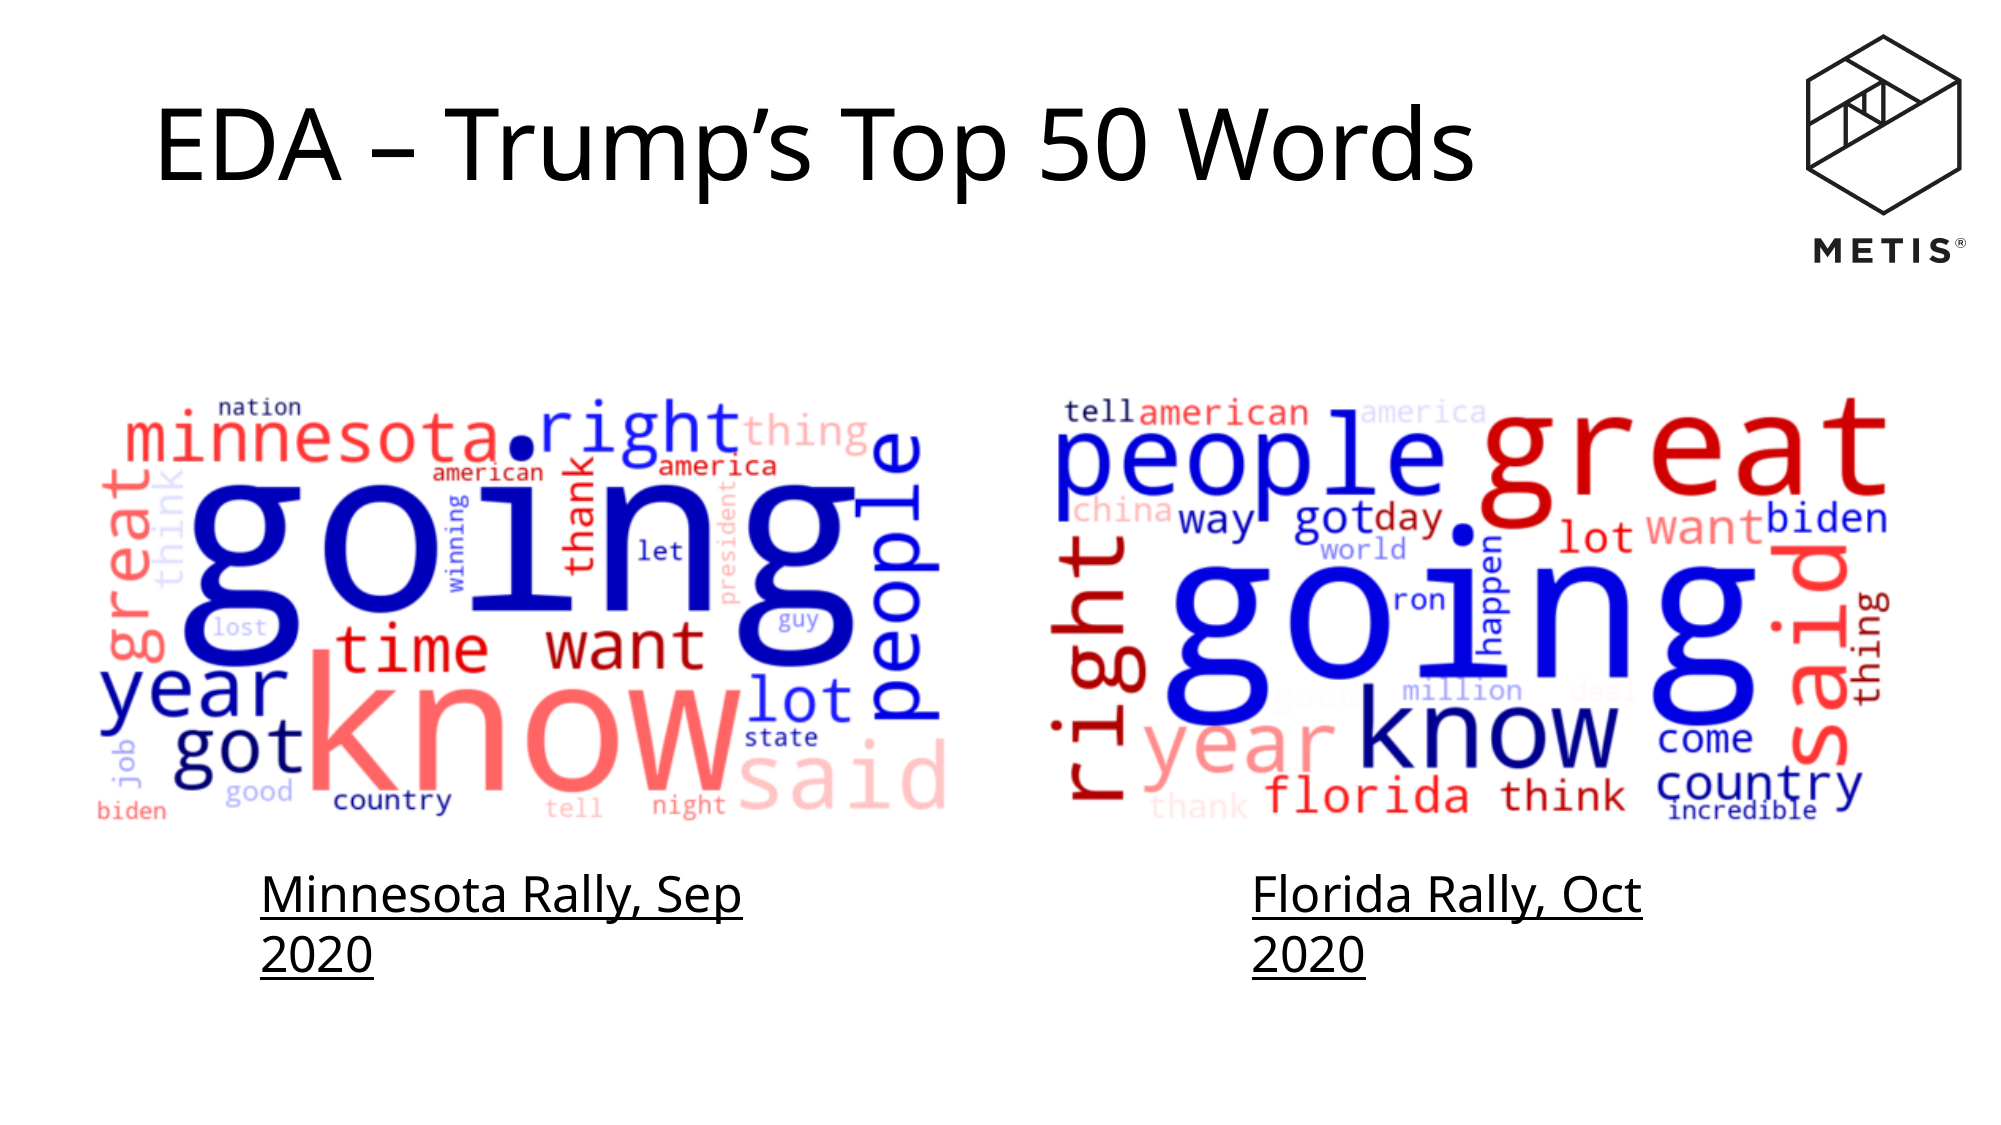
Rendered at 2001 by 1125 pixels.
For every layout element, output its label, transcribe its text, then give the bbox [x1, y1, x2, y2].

picture [1035, 386, 1915, 838]
picture [85, 386, 965, 838]
text_box Florida Rally, Oct 2020 [1237, 855, 1714, 991]
picture [1806, 34, 1966, 263]
title EDA – Trump’s Top 50 Words [137, 39, 1806, 258]
text_box Minnesota Rally, Sep 2020 [245, 855, 805, 991]
